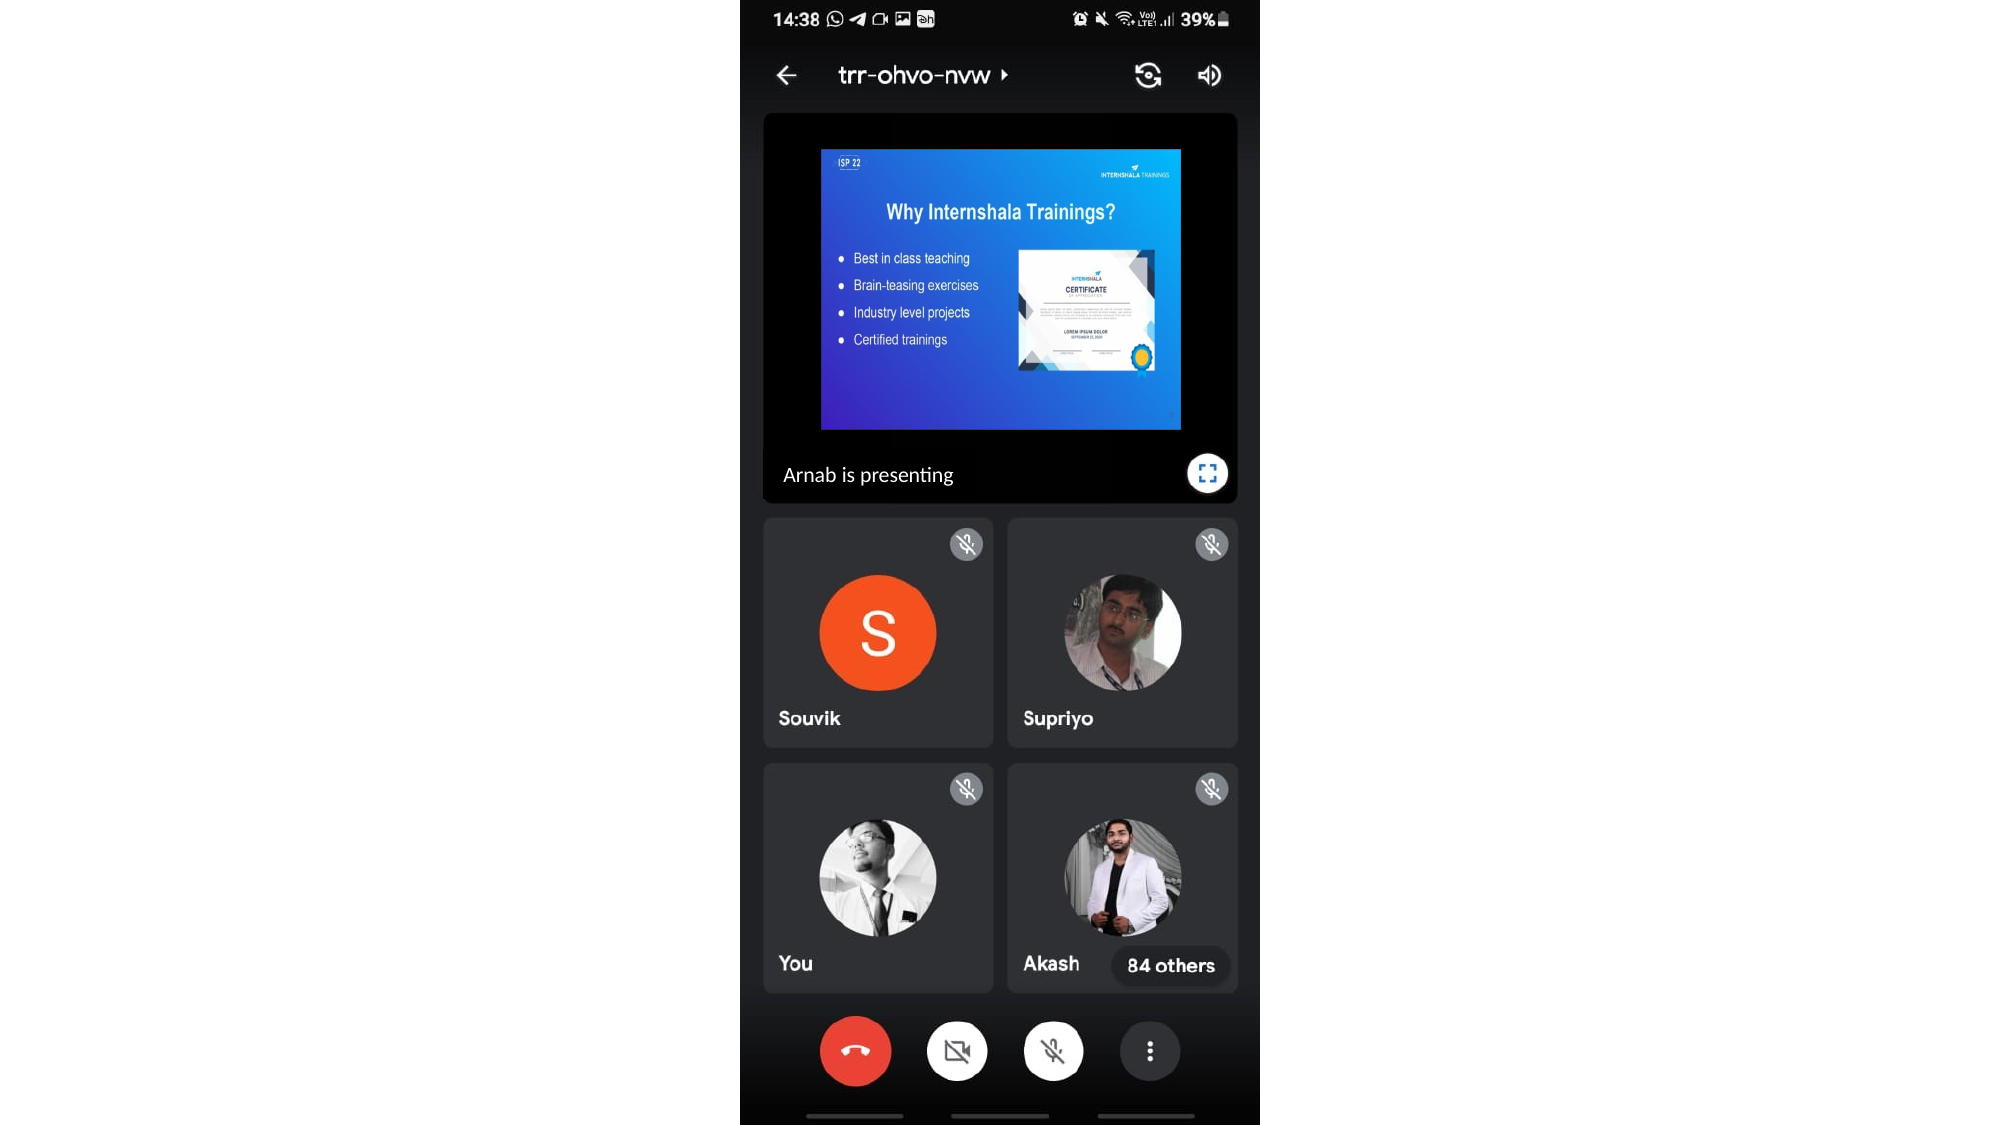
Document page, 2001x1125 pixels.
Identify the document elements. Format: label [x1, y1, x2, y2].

picture [740, 0, 1260, 1125]
